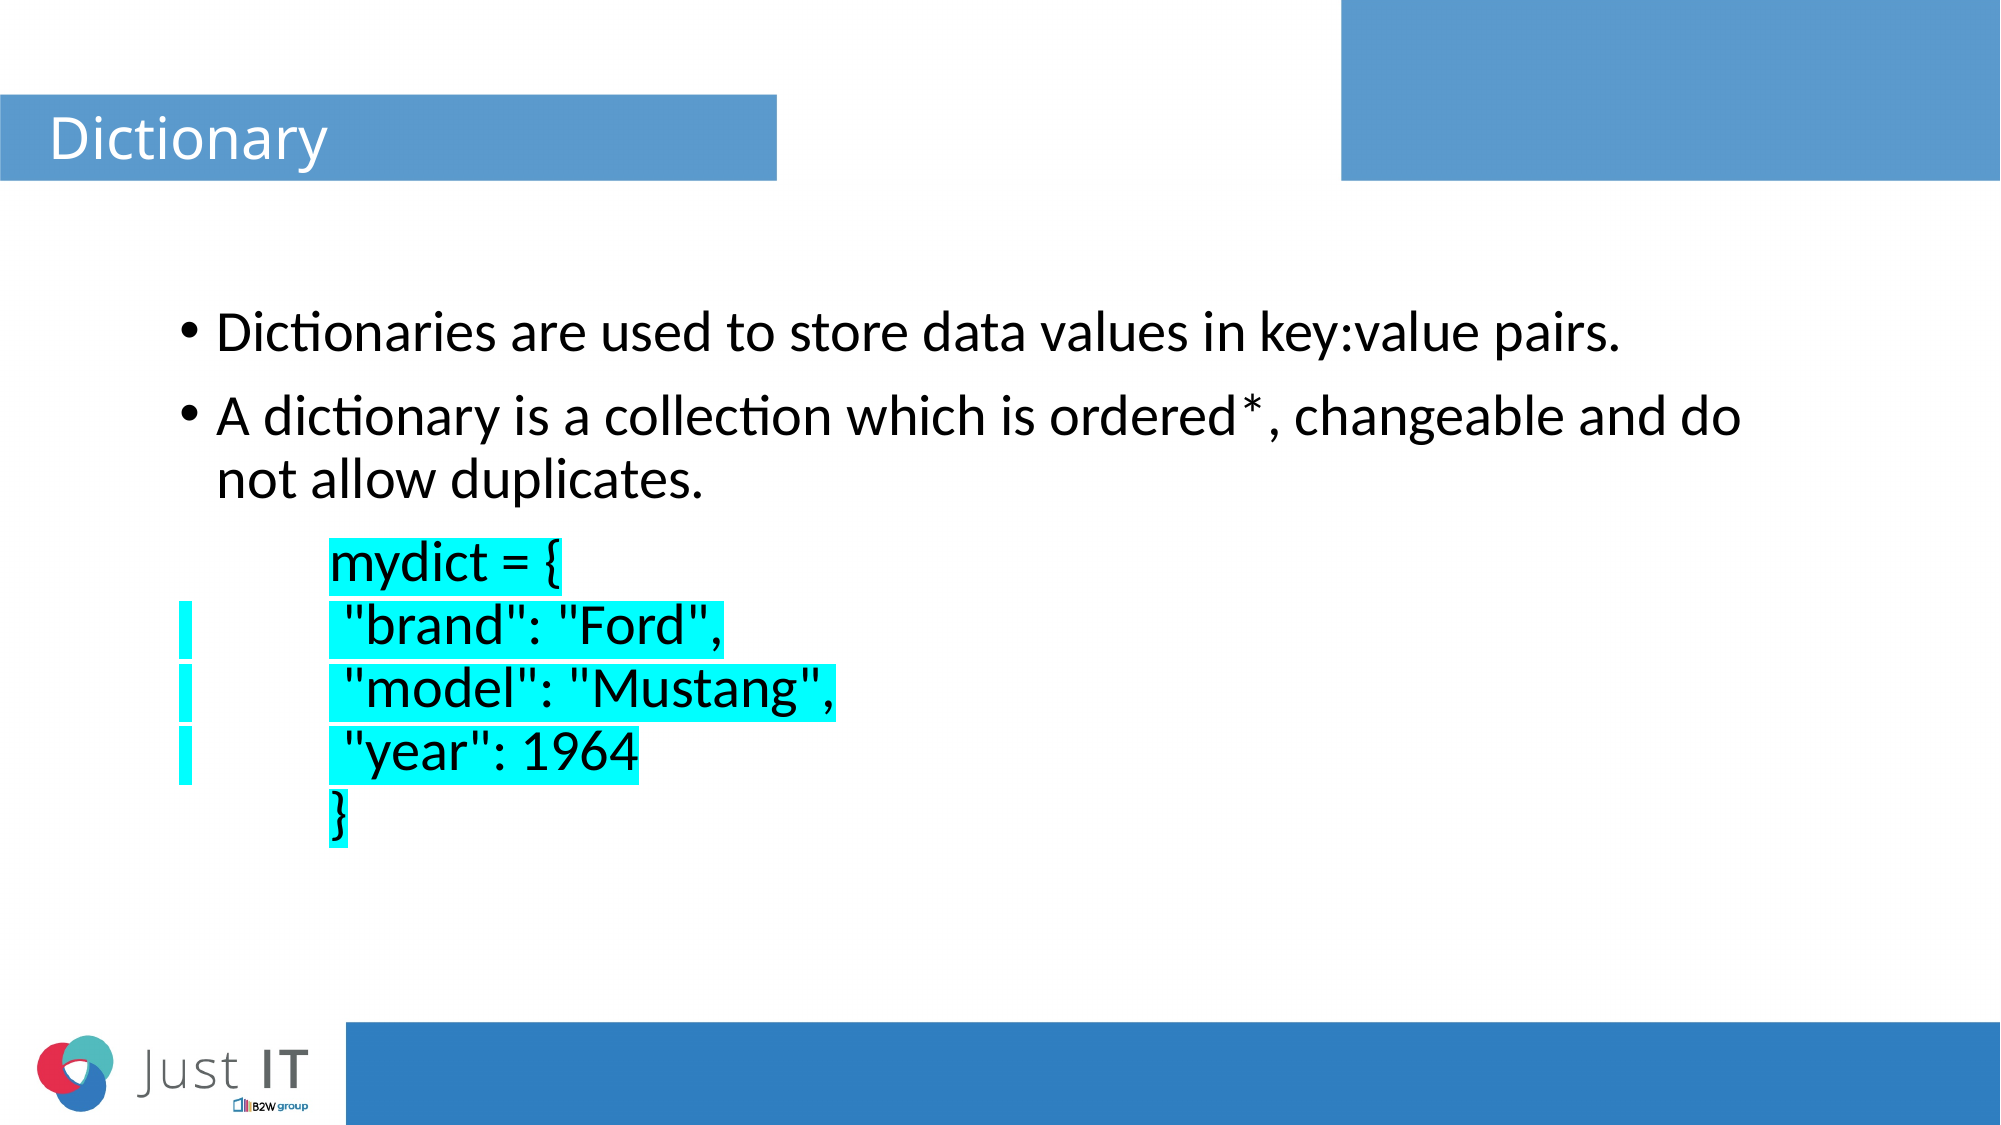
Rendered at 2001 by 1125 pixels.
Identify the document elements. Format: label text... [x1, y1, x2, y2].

title Dictionary [33, 55, 956, 227]
text_box Dictionaries are used to store data values in key:value pairs. A dictionary is a collection which is ordered*, changeable and do not allow duplicates. mydict = { "brand": "Ford", "model": "Mustang", "year": 1964 } [164, 293, 1789, 986]
picture [0, 0, 2000, 1125]
